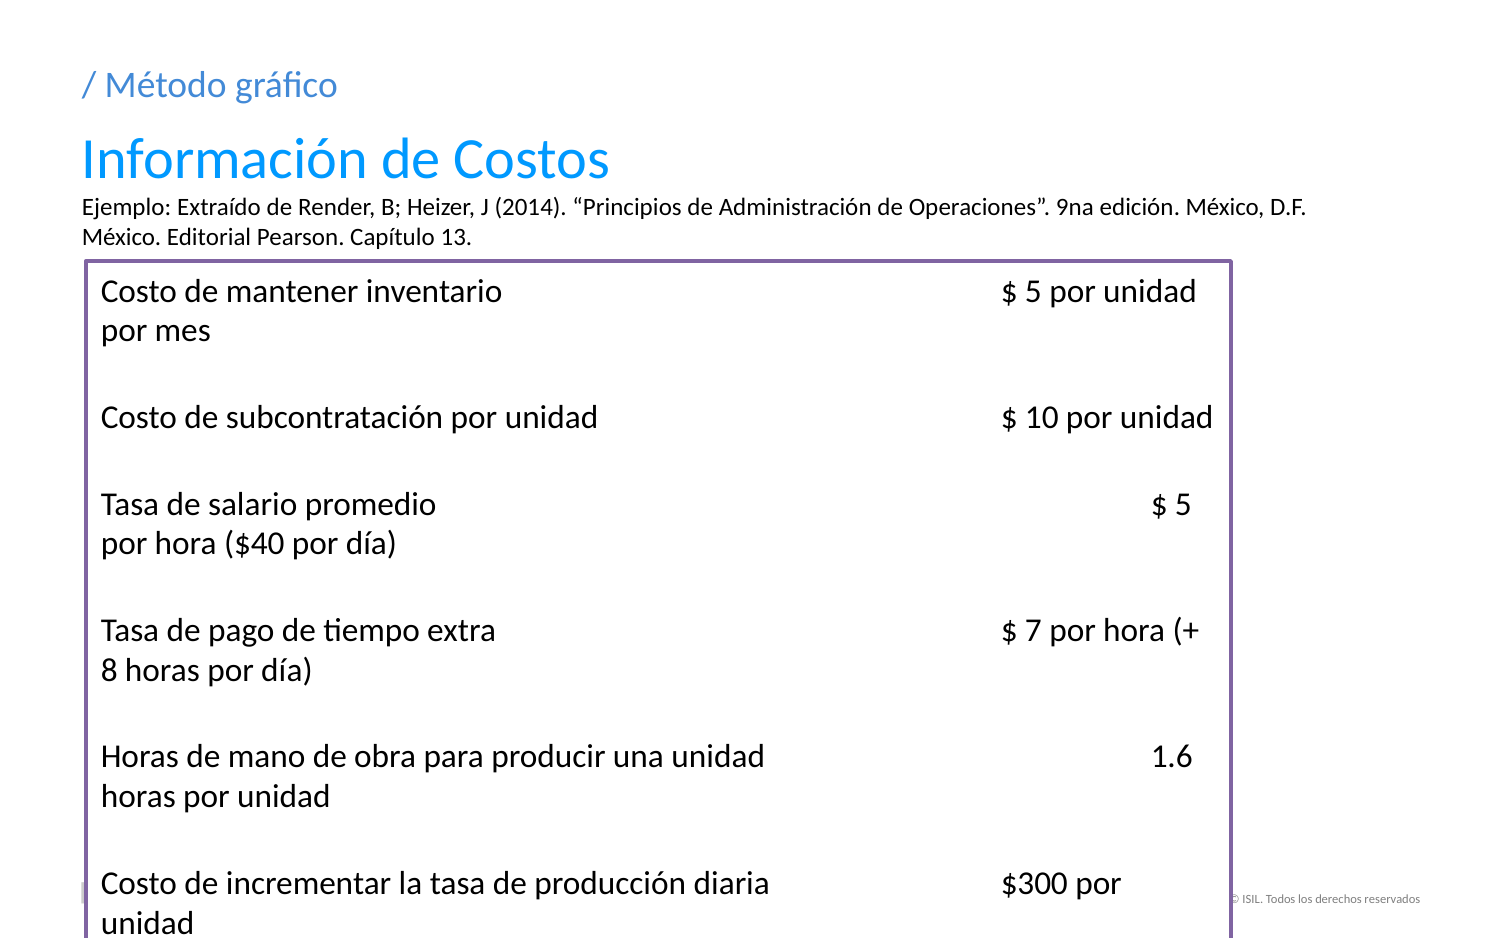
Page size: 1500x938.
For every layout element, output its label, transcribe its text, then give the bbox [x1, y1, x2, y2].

text_box / Método gráfico [66, 52, 1249, 113]
text_box Información de Costos Ejemplo: Extraído de Render, B; Heizer, J (2014). “Principios de Administración de Operaciones”. 9na edición. México, D.F. México. Editorial Pearson. Capítulo 13. [66, 113, 1365, 318]
text_box Costo de mantener inventario $ 5 por unidad por mes Costo de subcontratación por unidad $ 10 por unidad Tasa de salario promedio $ 5 por hora ($40 por día) Tasa de pago de tiempo extra $ 7 por hora (+ 8 horas por día) Horas de mano de obra para producir una unidad 1.6 horas por unidad Costo de incrementar la tasa de producción diaria $300 por unidad (contratación y capacitación) Costo de disminuir la tasa de producción diaria (despidos) $600 por unidad [85, 261, 1231, 938]
